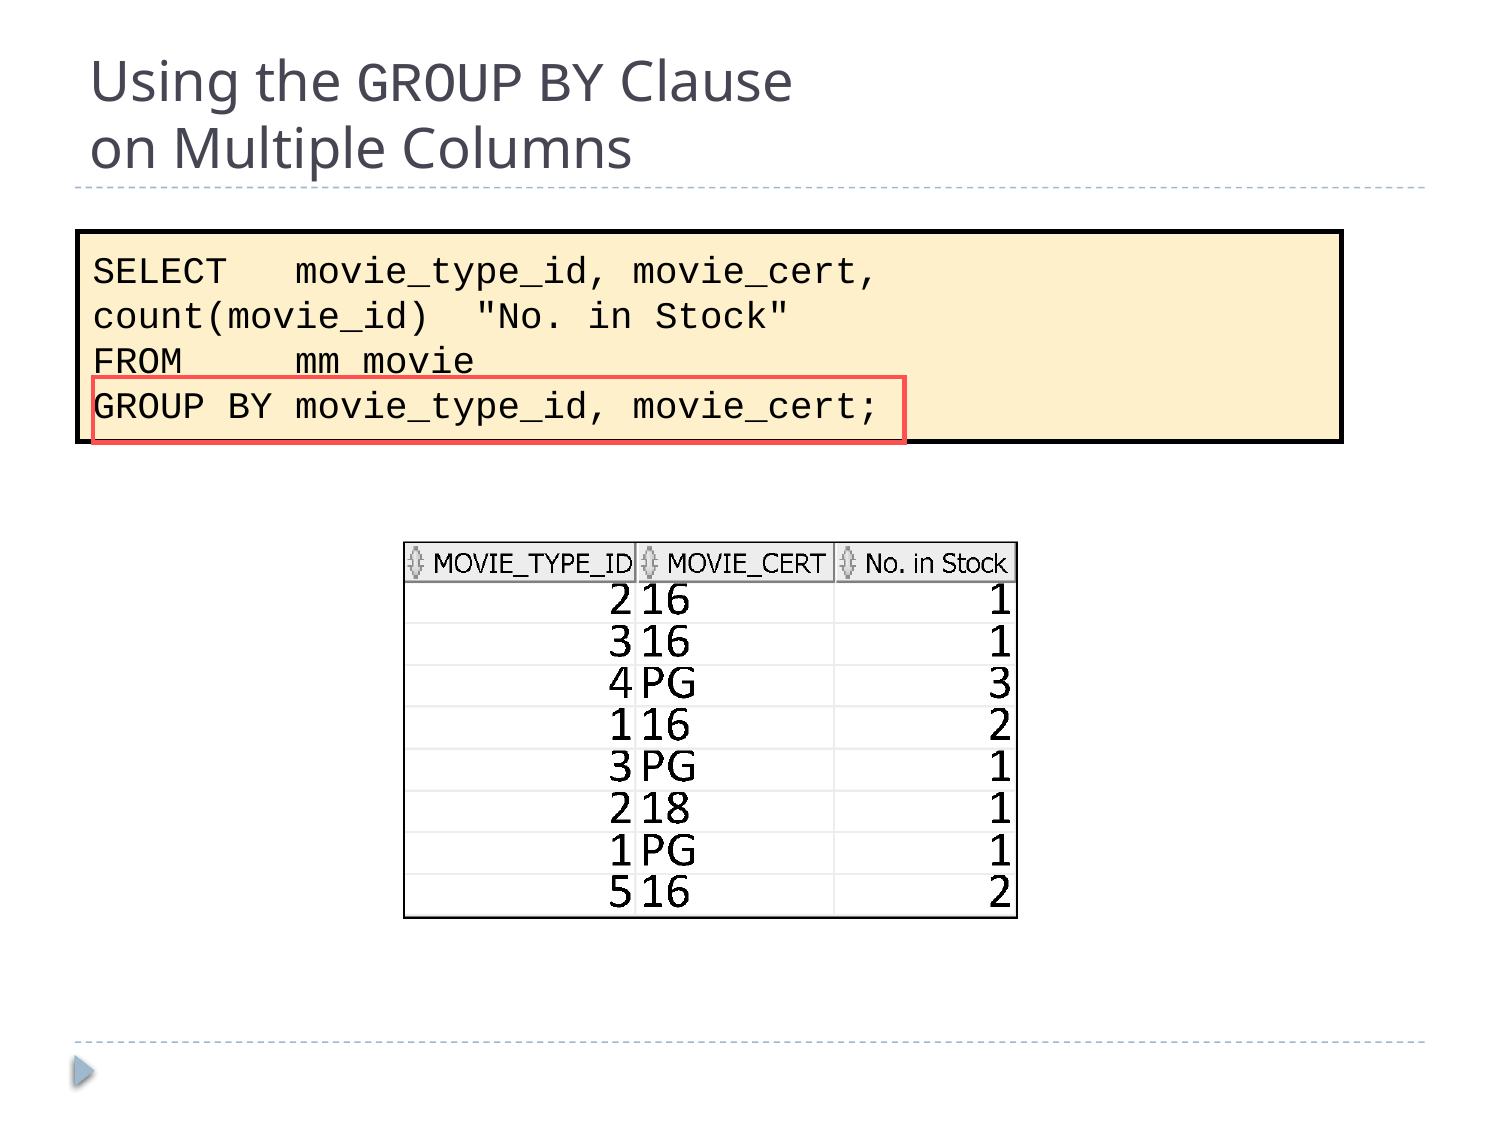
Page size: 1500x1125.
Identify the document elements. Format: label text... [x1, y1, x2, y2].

text_box SELECT movie_type_id, movie_cert, count(movie_id) "No. in Stock" FROM mm_movie GROUP BY movie_type_id, movie_cert; [77, 231, 1342, 442]
text_box [92, 376, 905, 443]
title Using the GROUP BY Clause on Multiple Columns [75, 37, 1425, 188]
picture [395, 538, 1024, 927]
